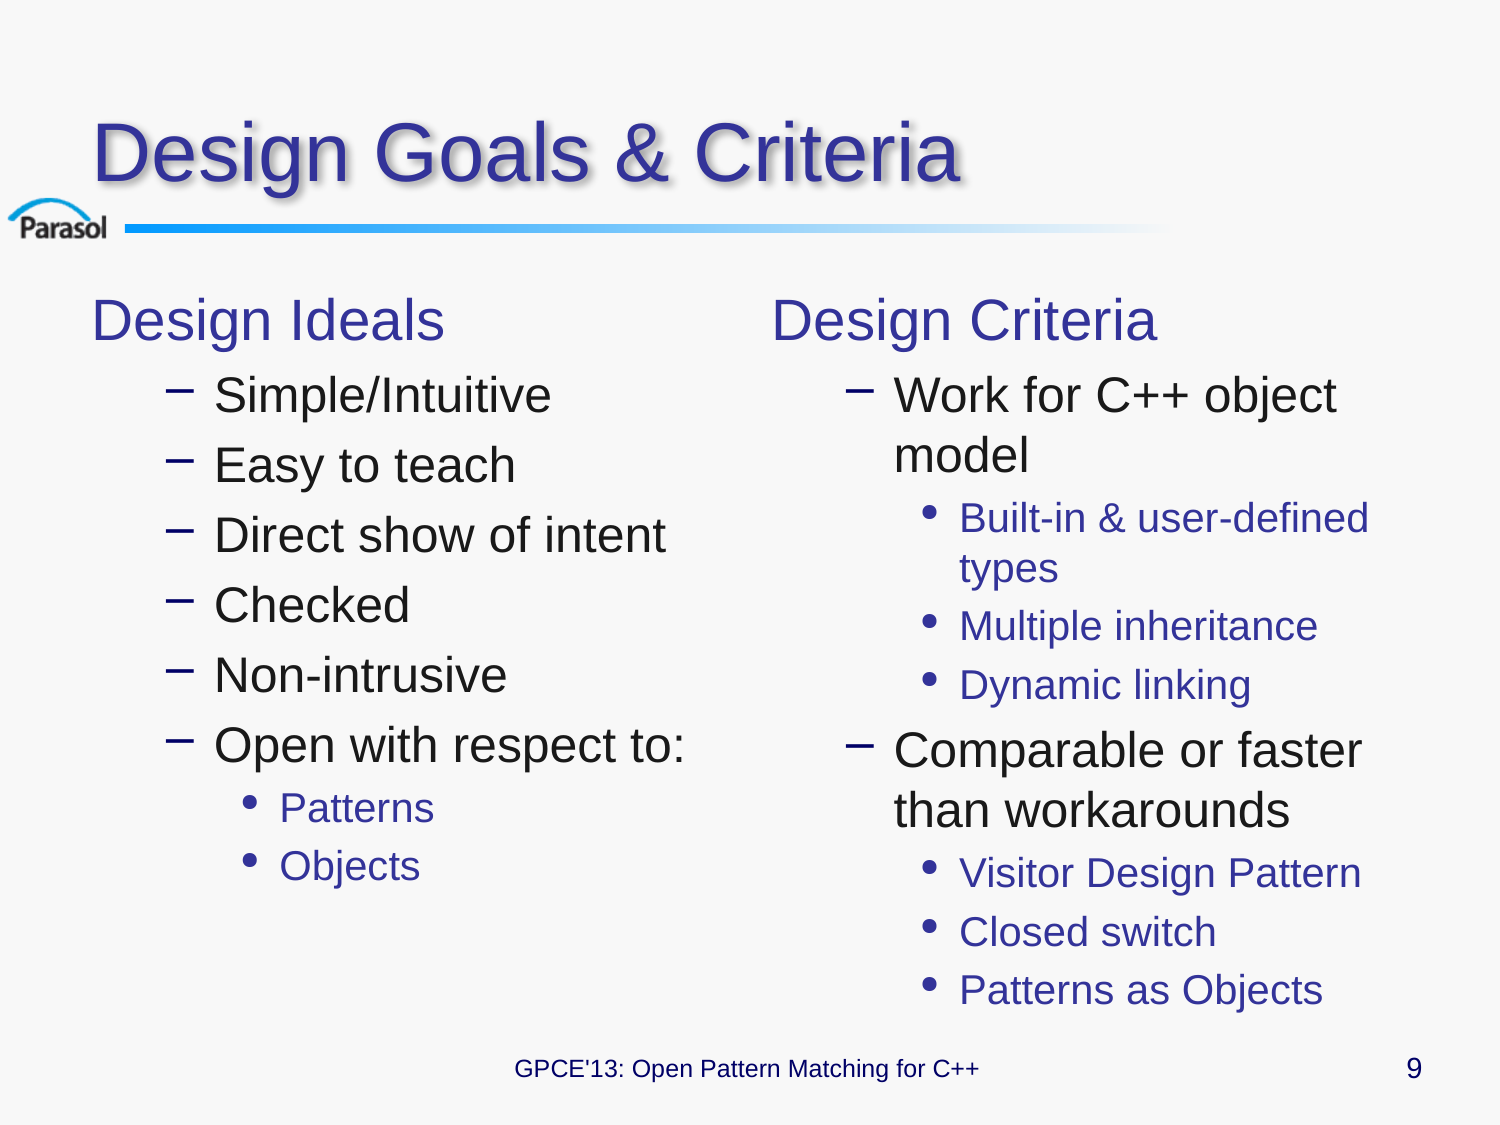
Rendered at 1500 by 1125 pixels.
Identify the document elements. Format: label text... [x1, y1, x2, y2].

slide_number 9 [1124, 1046, 1438, 1088]
list Design Criteria Work for C++ object model Built-in & user-defined types Multiple inheritance Dynamic linking Comparable or faster than workarounds Visitor Design Pattern Closed switch Patterns as Objects [756, 274, 1412, 1024]
footer GPCE'13: Open Pattern Matching for C++ [407, 1046, 1088, 1088]
title Design Goals & Criteria [76, 24, 1412, 207]
picture [0, 187, 116, 277]
list Design Ideals Simple/Intuitive Easy to teach Direct show of intent Checked Non-intrusive Open with respect to: Patterns Objects [76, 274, 732, 1024]
